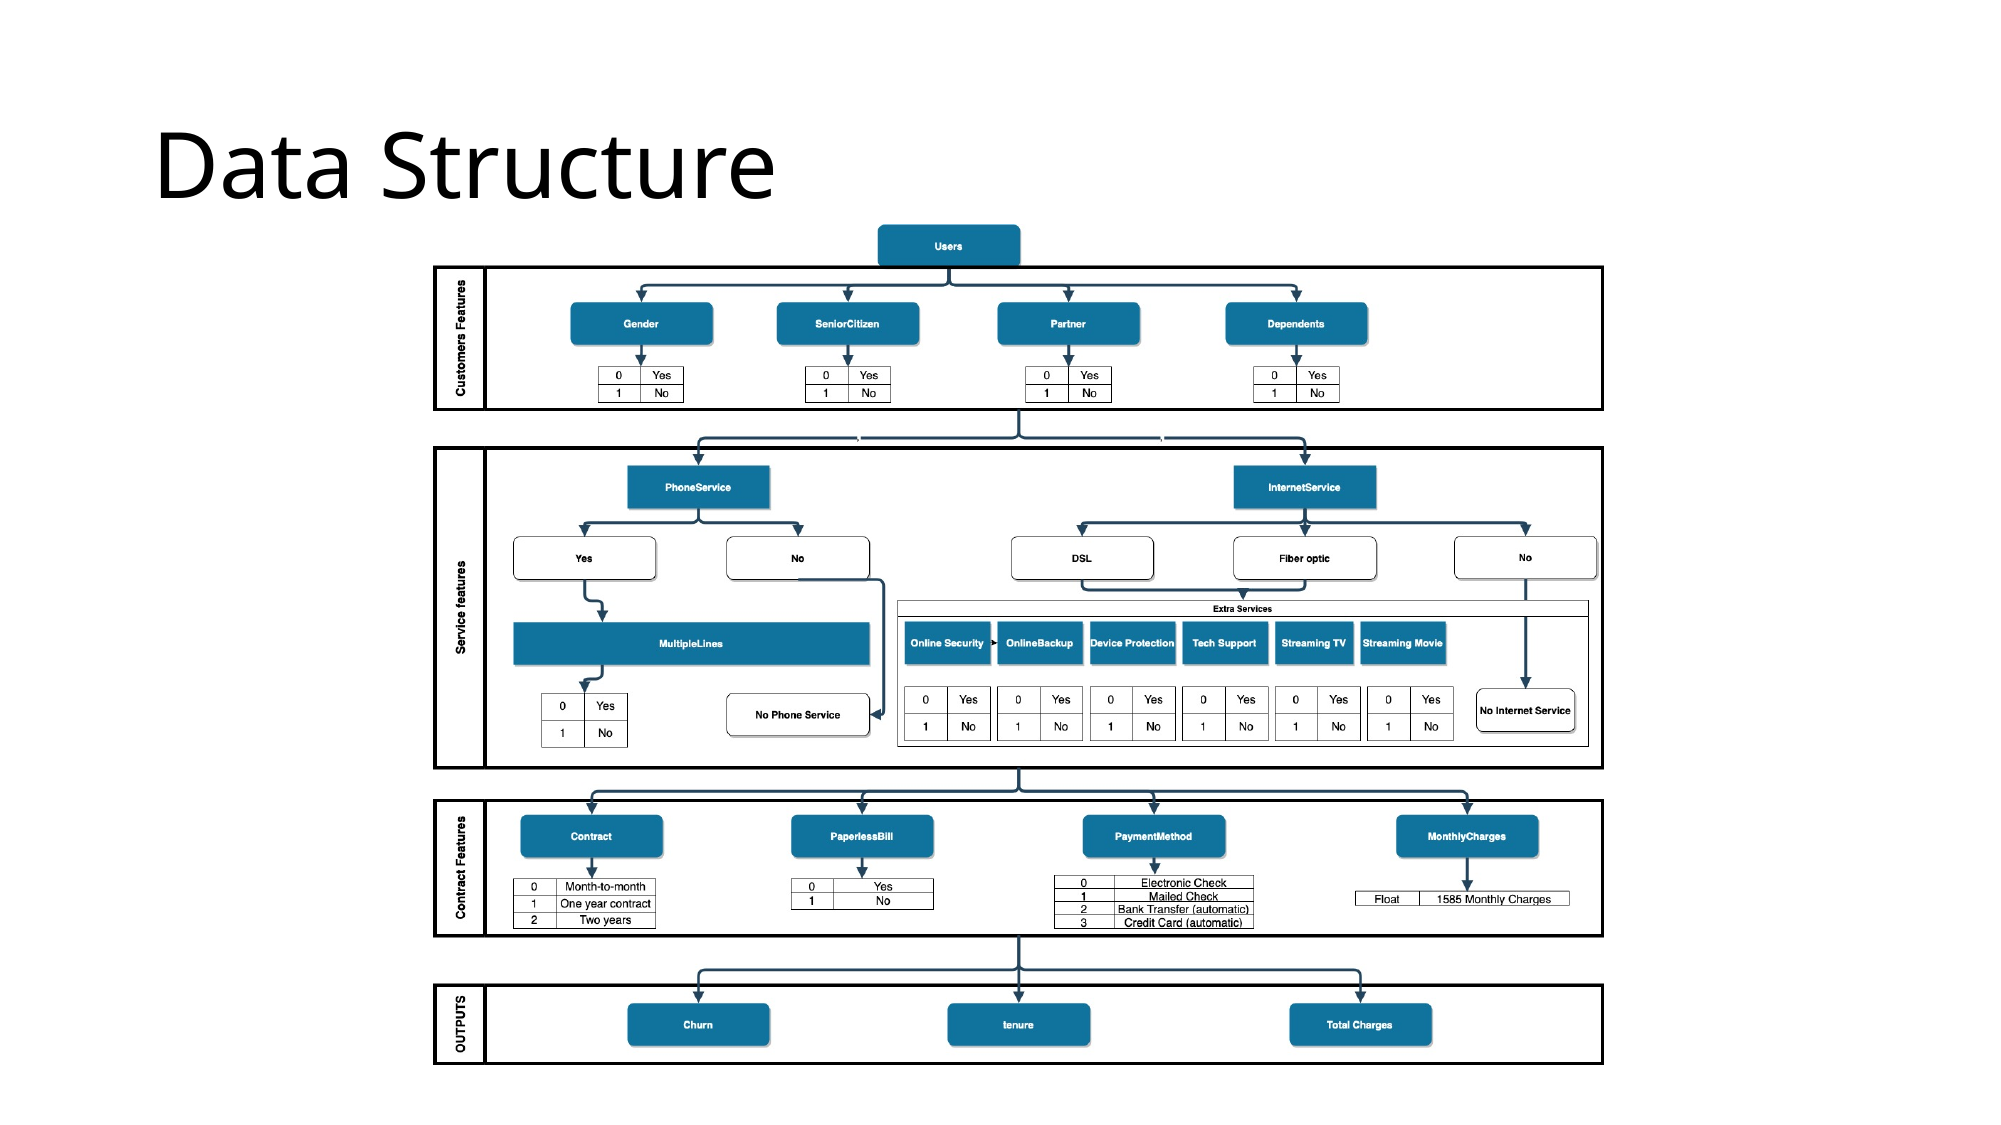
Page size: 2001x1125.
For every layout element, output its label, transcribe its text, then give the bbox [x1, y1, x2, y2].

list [433, 224, 1604, 1066]
title Data Structure [137, 59, 1863, 278]
